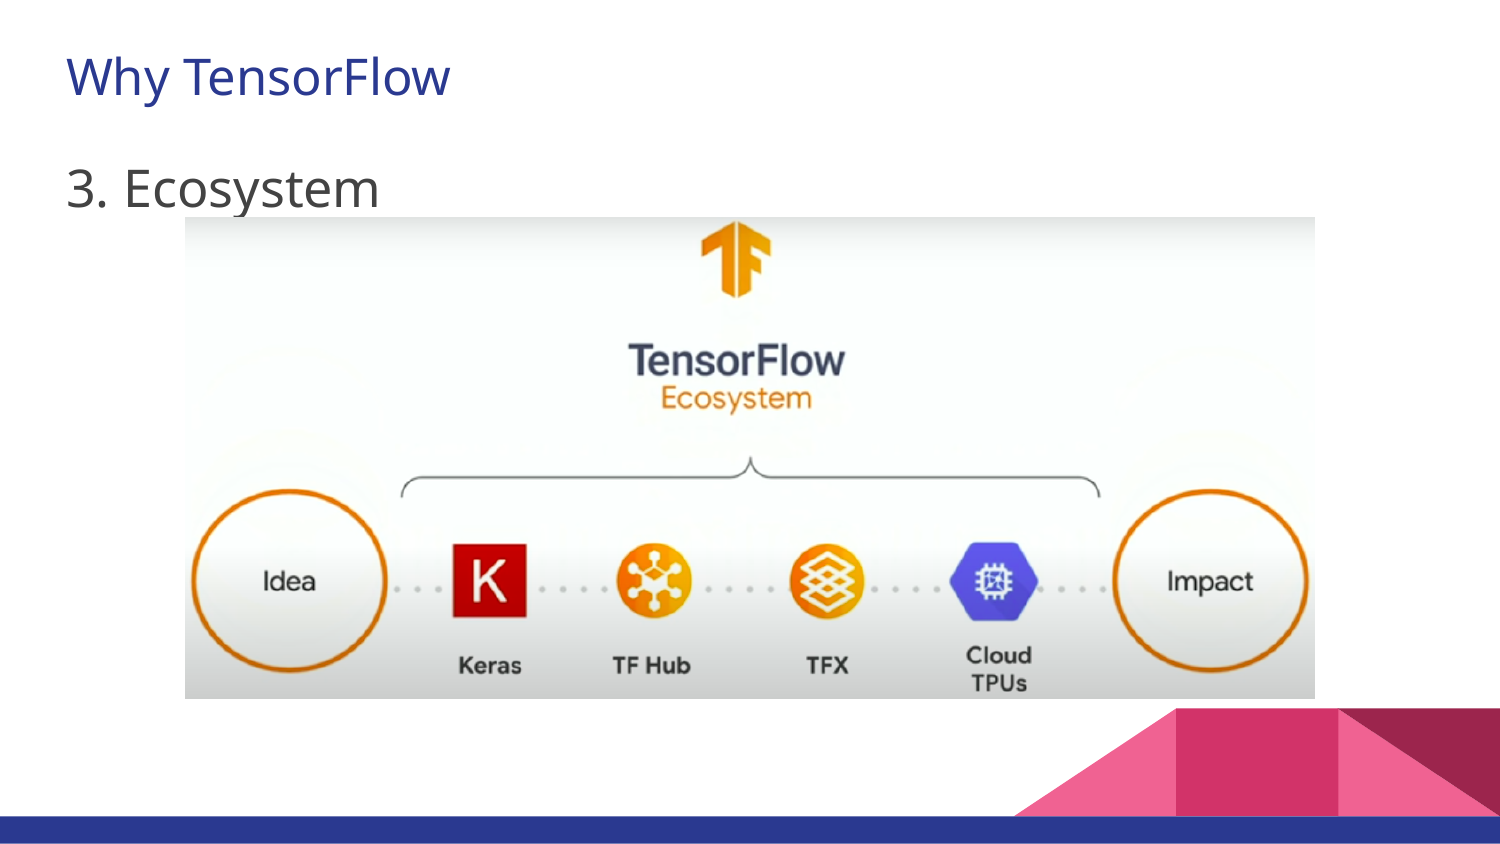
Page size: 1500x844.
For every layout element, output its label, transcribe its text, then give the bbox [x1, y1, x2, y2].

list 3. Ecosystem [51, 126, 1449, 675]
title Why TensorFlow [51, 26, 1449, 126]
picture [185, 216, 1315, 700]
